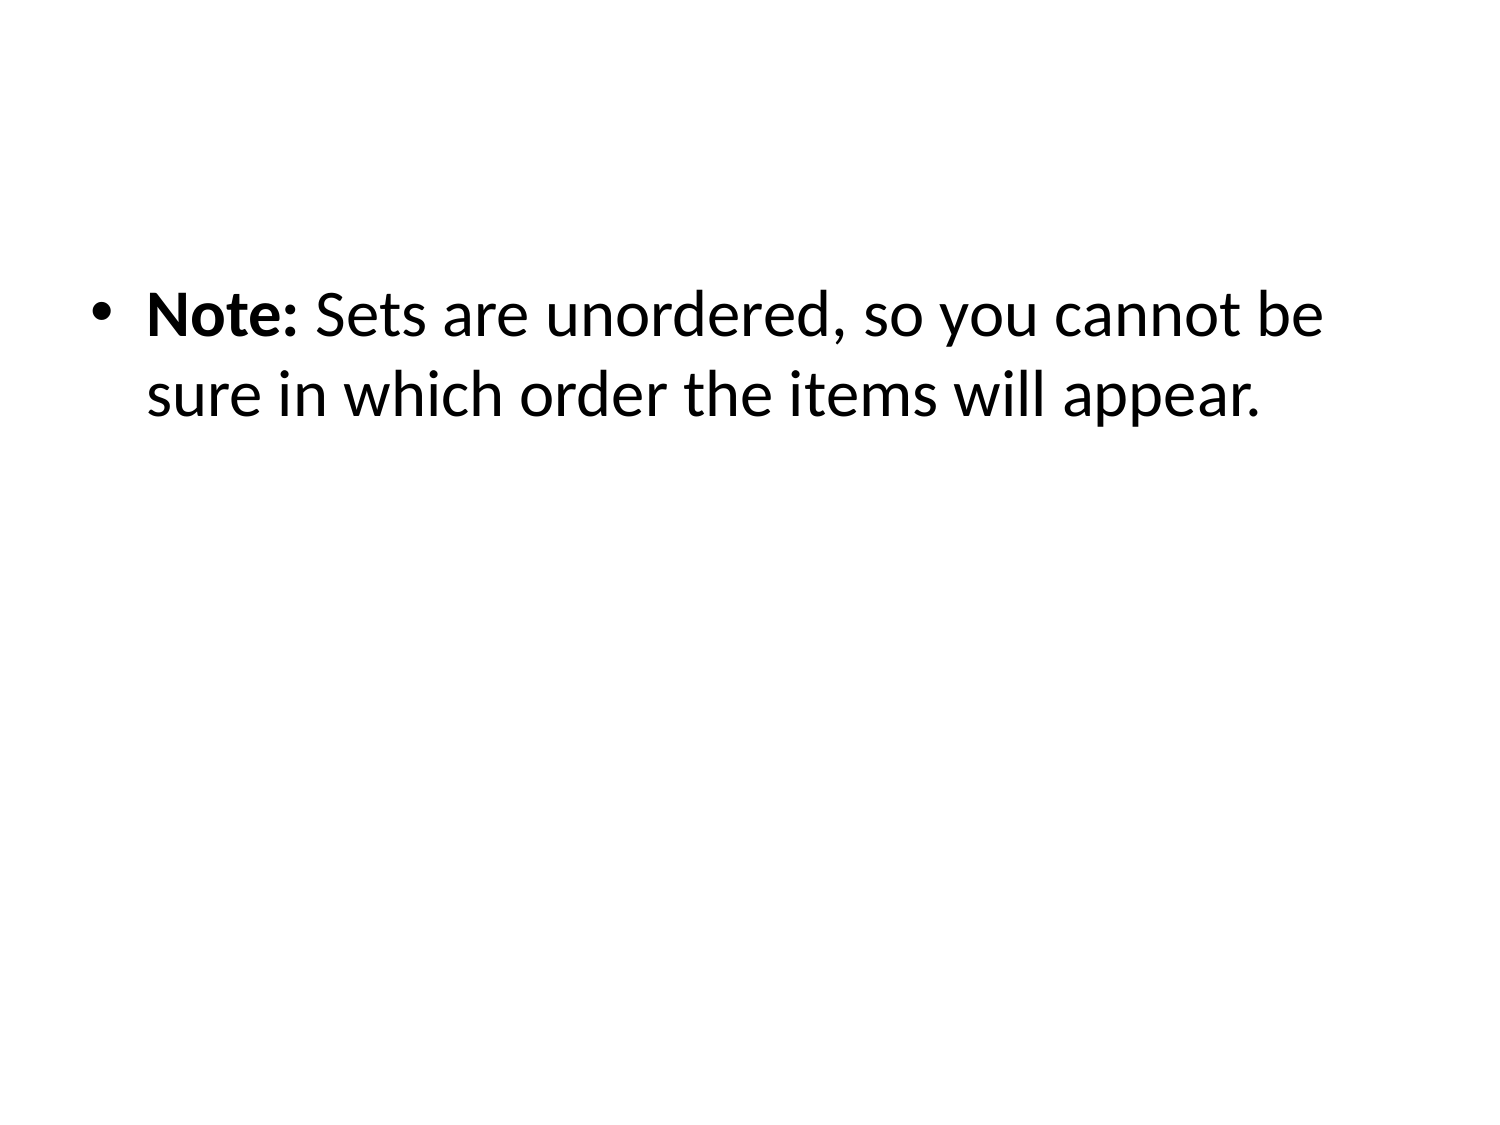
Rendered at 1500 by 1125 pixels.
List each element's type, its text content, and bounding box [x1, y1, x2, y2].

list Note: Sets are unordered, so you cannot be sure in which order the items will appear. [75, 262, 1425, 1005]
